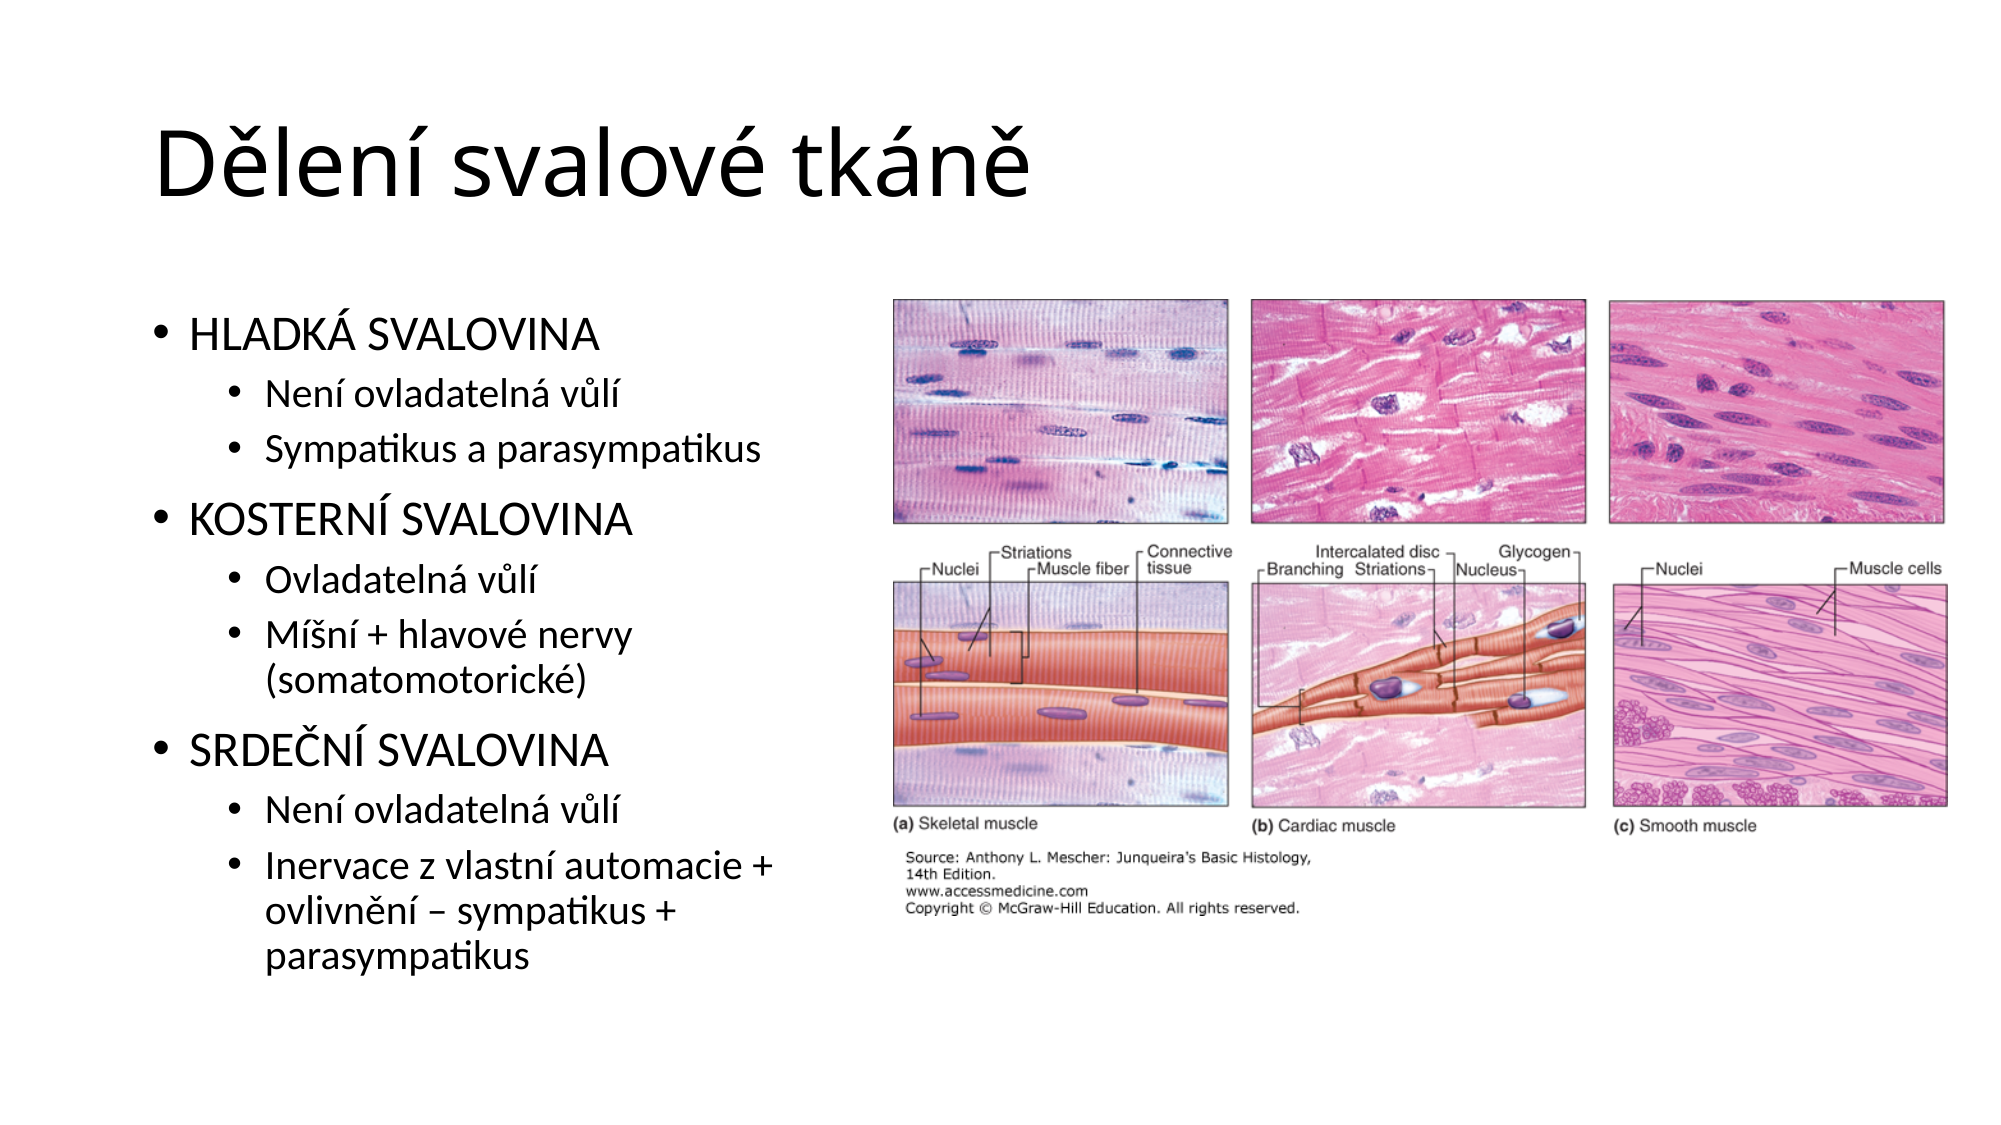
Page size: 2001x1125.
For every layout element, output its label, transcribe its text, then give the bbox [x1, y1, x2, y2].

title Dělení svalové tkáně [137, 58, 1863, 276]
list HLADKÁ SVALOVINA Není ovladatelná vůlí Sympatikus a parasympatikus KOSTERNÍ SVALOVINA Ovladatelná vůlí Míšní + hlavové nervy (somatomotorické) SRDEČNÍ SVALOVINA Není ovladatelná vůlí Inervace z vlastní automacie + ovlivnění – sympatikus + parasympatikus [137, 299, 832, 1014]
picture [892, 299, 1948, 916]
